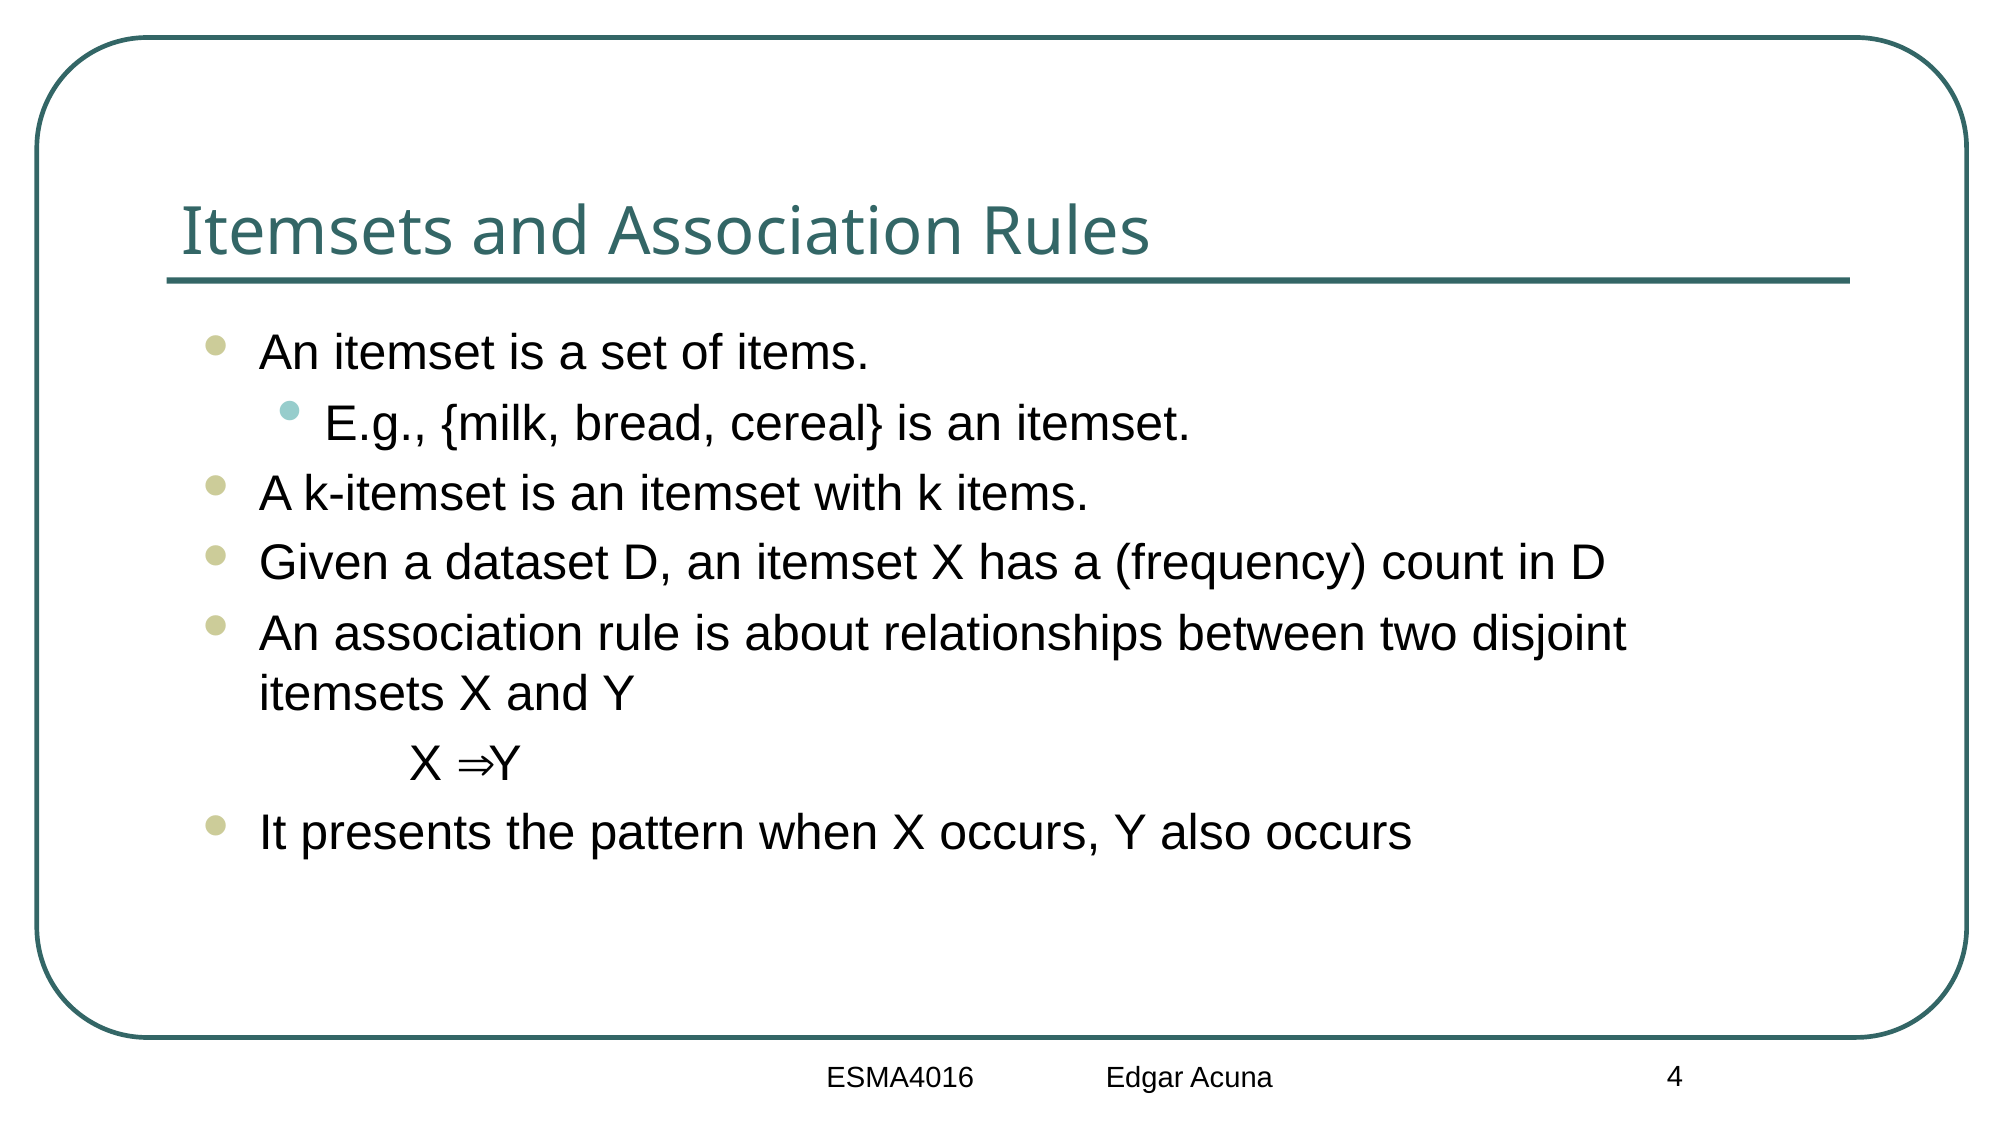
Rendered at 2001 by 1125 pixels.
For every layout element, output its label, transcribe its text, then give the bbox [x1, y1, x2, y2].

list An itemset is a set of items. E.g., {milk, bread, cereal} is an itemset. A k-itemset is an itemset with k items. Given a dataset D, an itemset X has a (frequency) count in D An association rule is about relationships between two disjoint itemsets X and Y X  Y It presents the pattern when X occurs, Y also occurs [187, 312, 1813, 988]
footer ESMA4016 Edgar Acuna [733, 1050, 1367, 1125]
slide_number 4 [1500, 1050, 1850, 1125]
title Itemsets and Association Rules [166, 87, 1850, 275]
